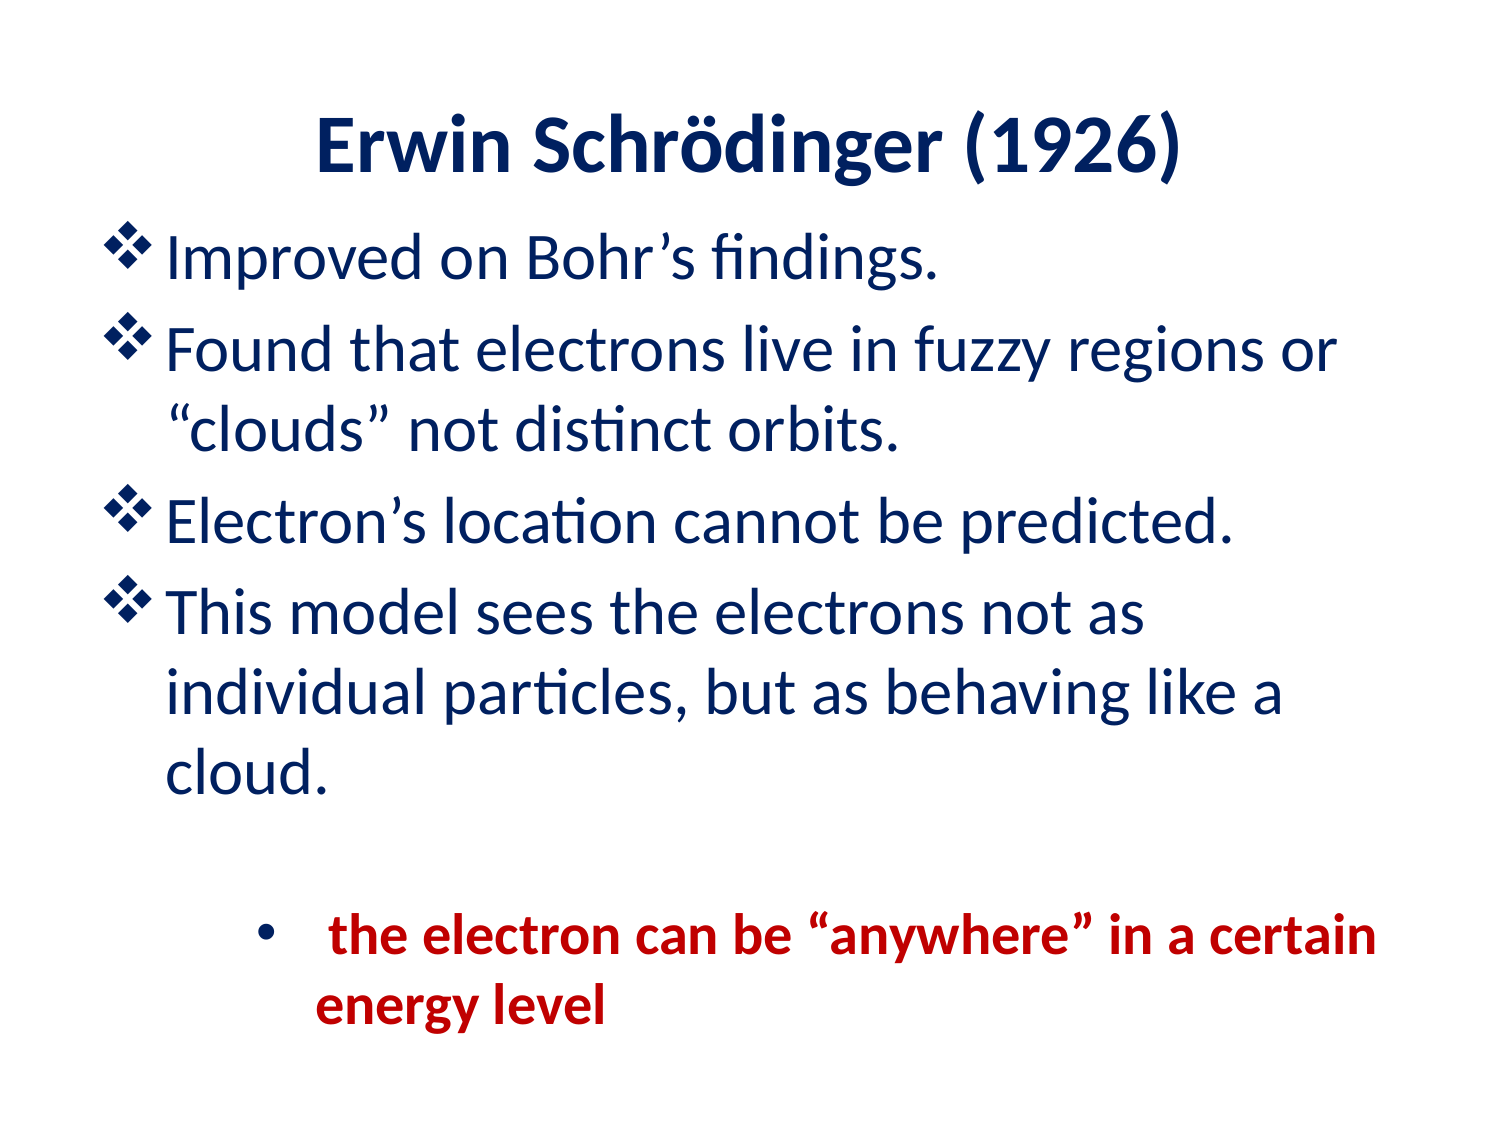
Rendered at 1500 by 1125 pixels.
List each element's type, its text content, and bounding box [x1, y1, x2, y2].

title Erwin Schrödinger (1926) [75, 45, 1425, 205]
list Improved on Bohr’s findings. Found that electrons live in fuzzy regions or “clouds” not distinct orbits. Electron’s location cannot be predicted. This model sees the electrons not as individual particles, but as behaving like a cloud. the electron can be “anywhere” in a certain energy level [75, 205, 1425, 448]
